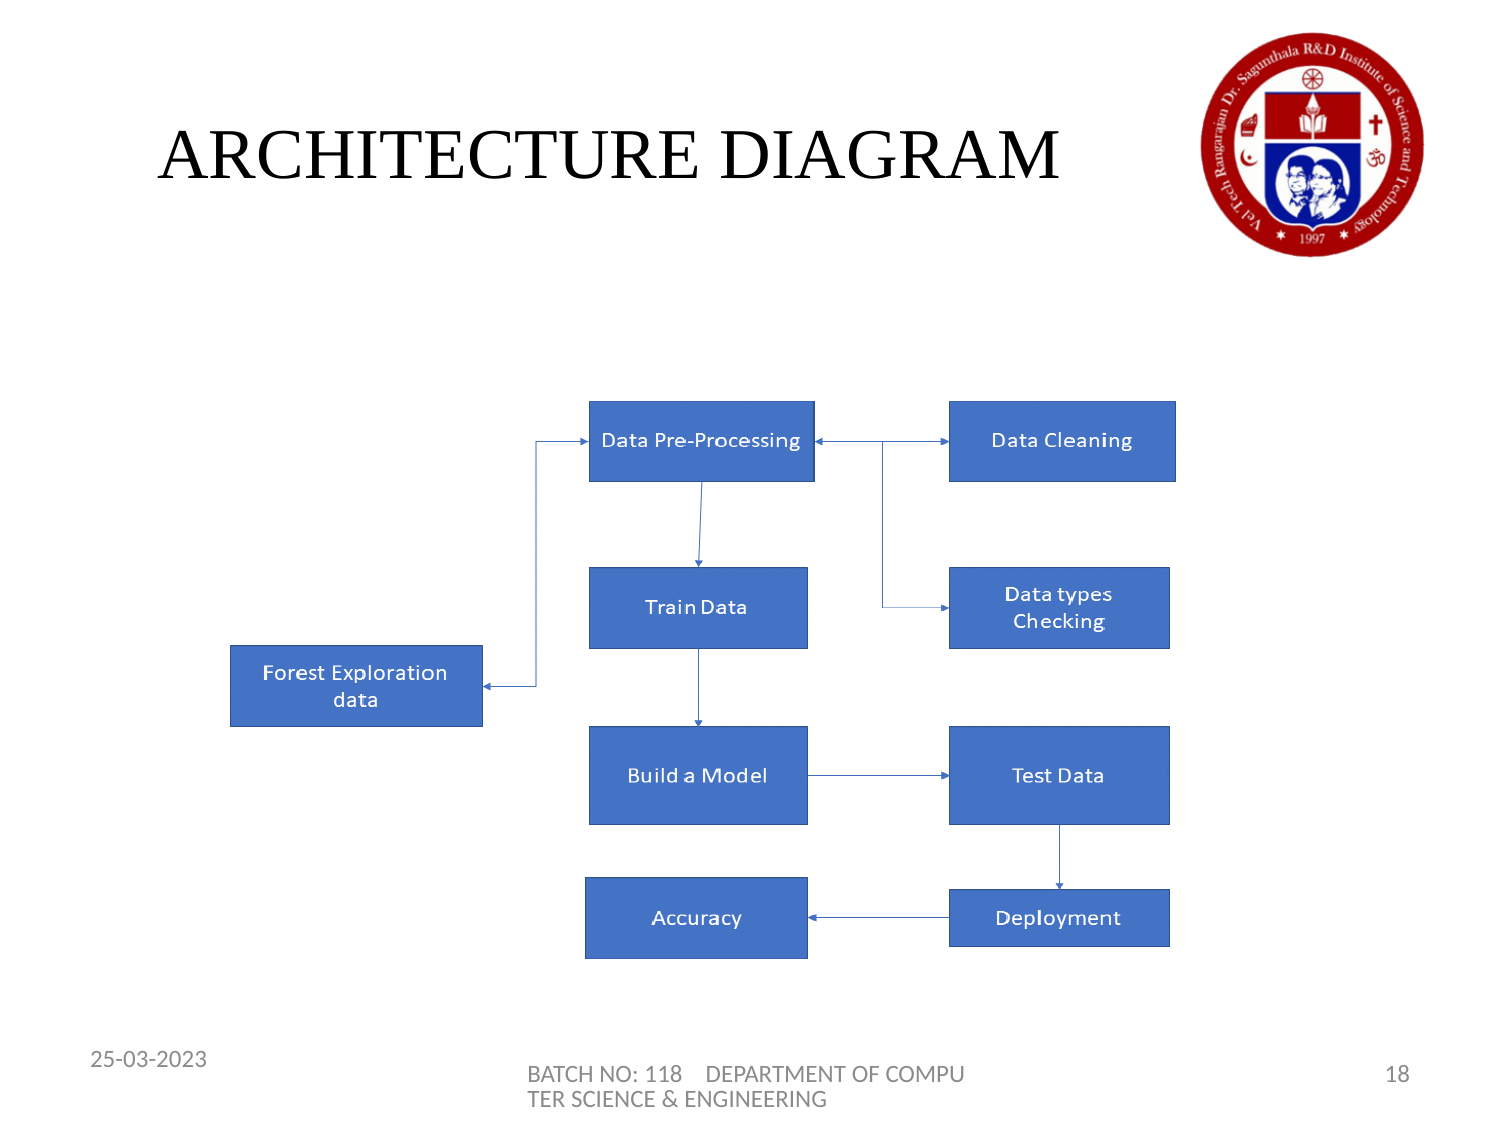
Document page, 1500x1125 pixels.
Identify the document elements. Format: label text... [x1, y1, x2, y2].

footer BATCH NO: 118 DEPARTMENT OF COMPUTER SCIENCE & ENGINEERING [512, 1042, 988, 1103]
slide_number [75, 1042, 425, 1103]
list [40, 314, 1362, 988]
slide_number 18 [1074, 1042, 1425, 1103]
title ARCHITECTURE DIAGRAM [0, 99, 1285, 287]
picture [1200, 32, 1425, 258]
